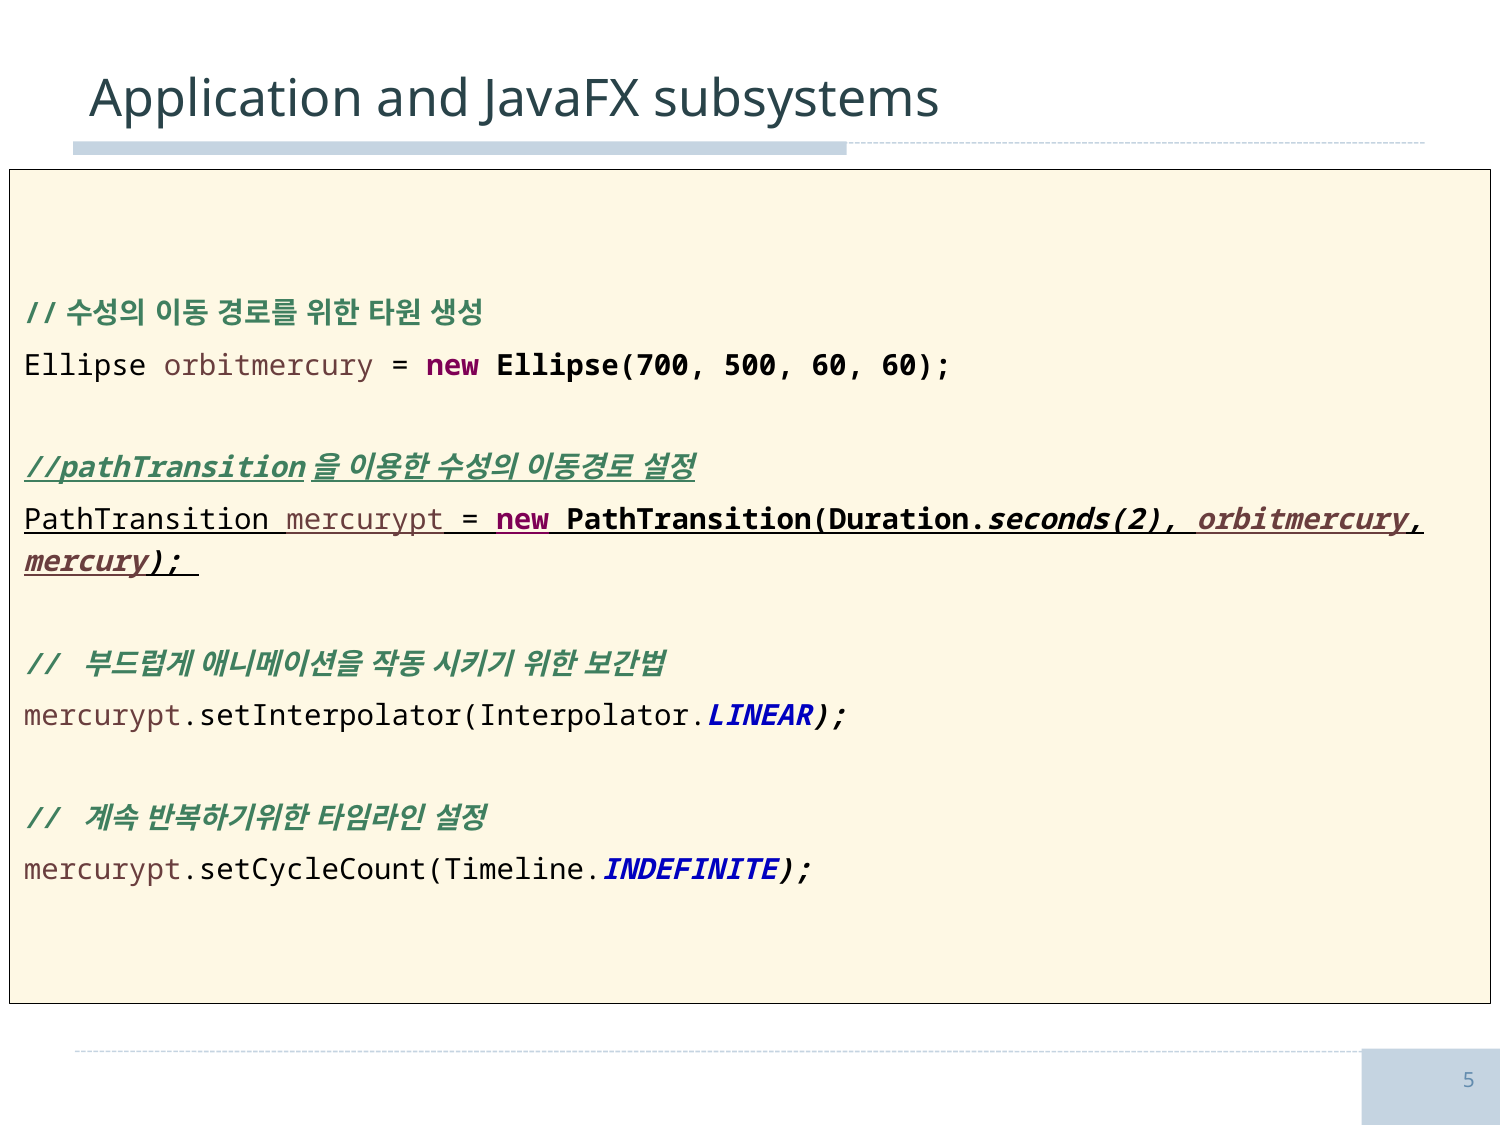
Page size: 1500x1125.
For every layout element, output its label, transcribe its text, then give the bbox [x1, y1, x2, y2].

title Application and JavaFX subsystems [75, 24, 1425, 134]
list //수성의 이동 경로를 위한 타원 생성 Ellipse orbitmercury = new Ellipse(700, 500, 60, 60); //pathTransition을 이용한 수성의 이동경로 설정 PathTransition mercurypt = new PathTransition(Duration.seconds(2), orbitmercury, mercury); // 부드럽게 애니메이션을 작동 시키기 위한 보간법 mercurypt.setInterpolator(Interpolator.LINEAR); // 계속 반복하기위한 타임라인 설정 mercurypt.setCycleCount(Timeline.INDEFINITE); [8, 168, 1492, 1005]
